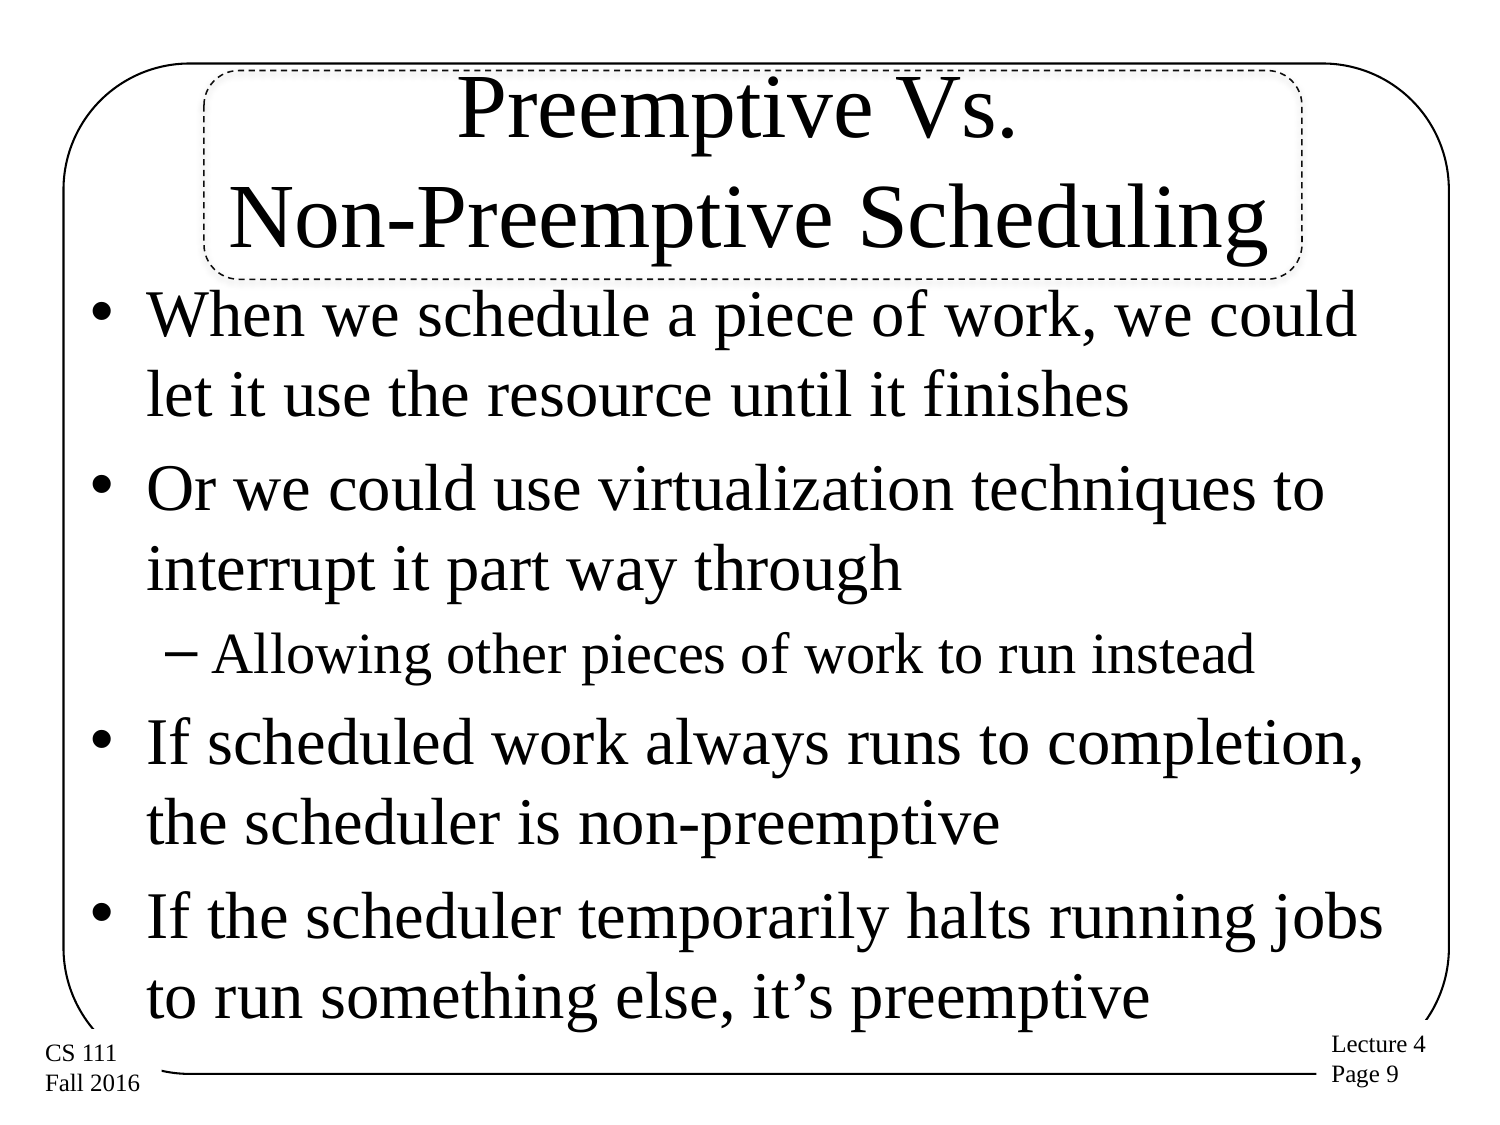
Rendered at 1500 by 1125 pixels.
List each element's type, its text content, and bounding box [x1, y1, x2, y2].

list When we schedule a piece of work, we could let it use the resource until it finishes Or we could use virtualization techniques to interrupt it part way through Allowing other pieces of work to run instead If scheduled work always runs to completion, the scheduler is non-preemptive If the scheduler temporarily halts running jobs to run something else, it’s preemptive [74, 262, 1426, 1006]
title Preemptive Vs. Non-Preemptive Scheduling [74, 61, 1426, 250]
text_box [203, 69, 1303, 281]
